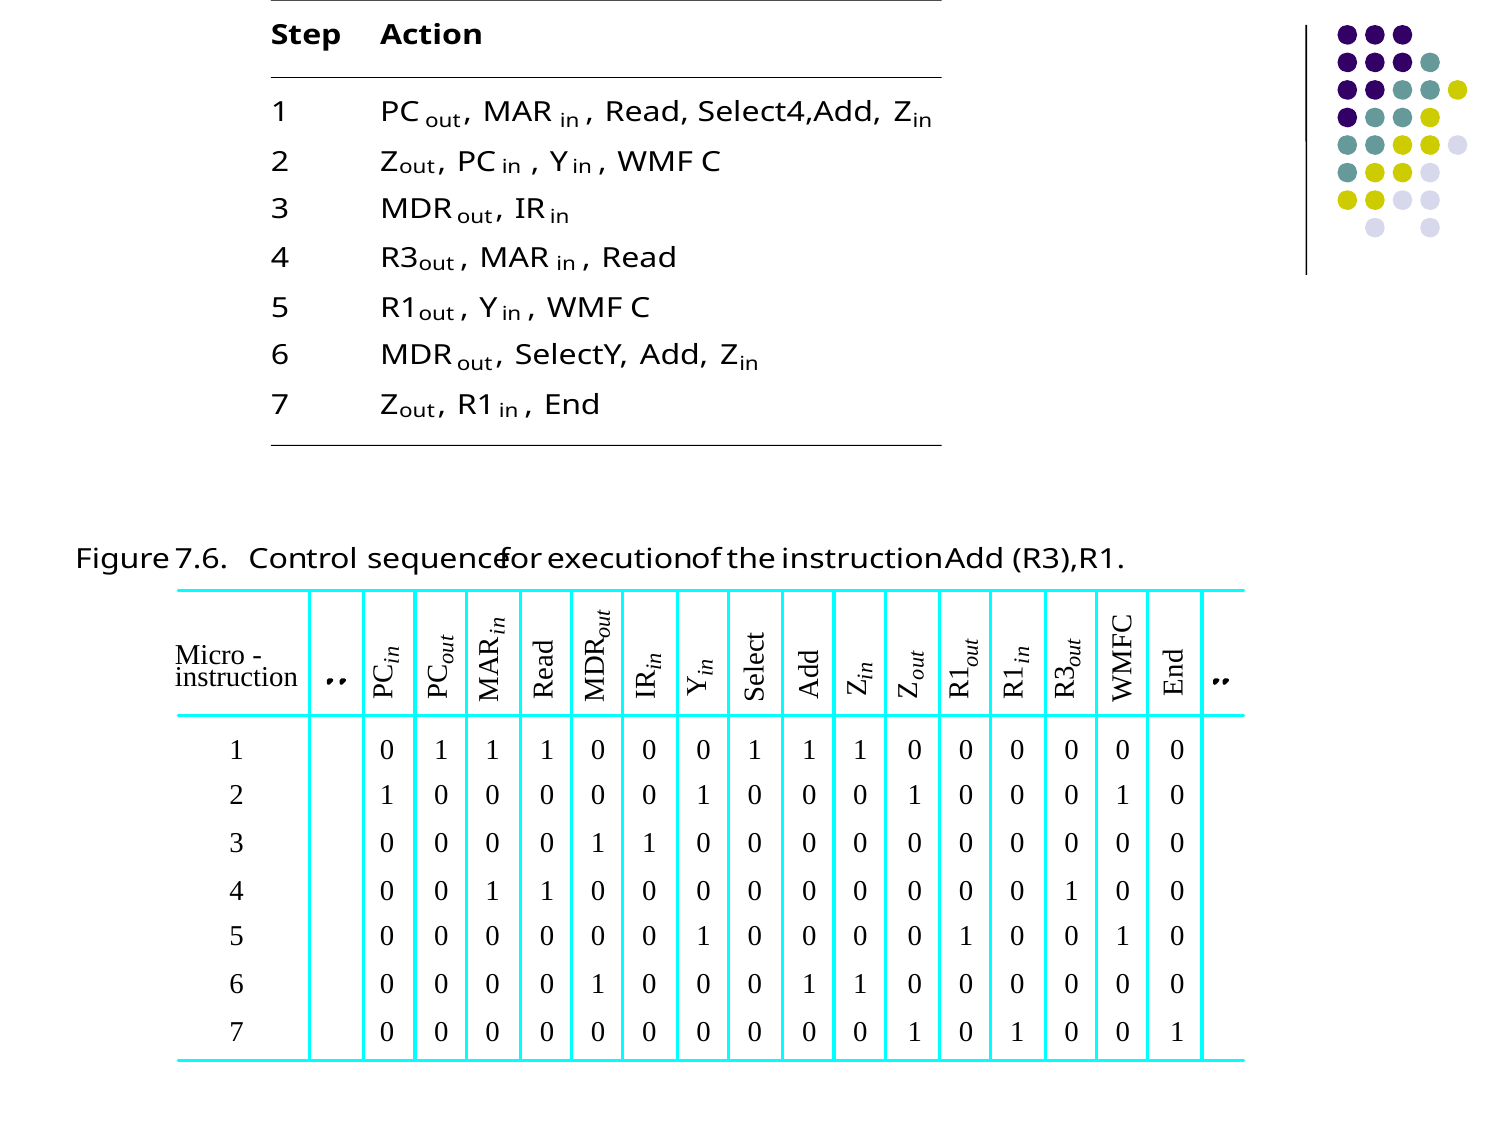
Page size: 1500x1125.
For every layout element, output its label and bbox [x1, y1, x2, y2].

picture [74, 0, 1251, 1125]
